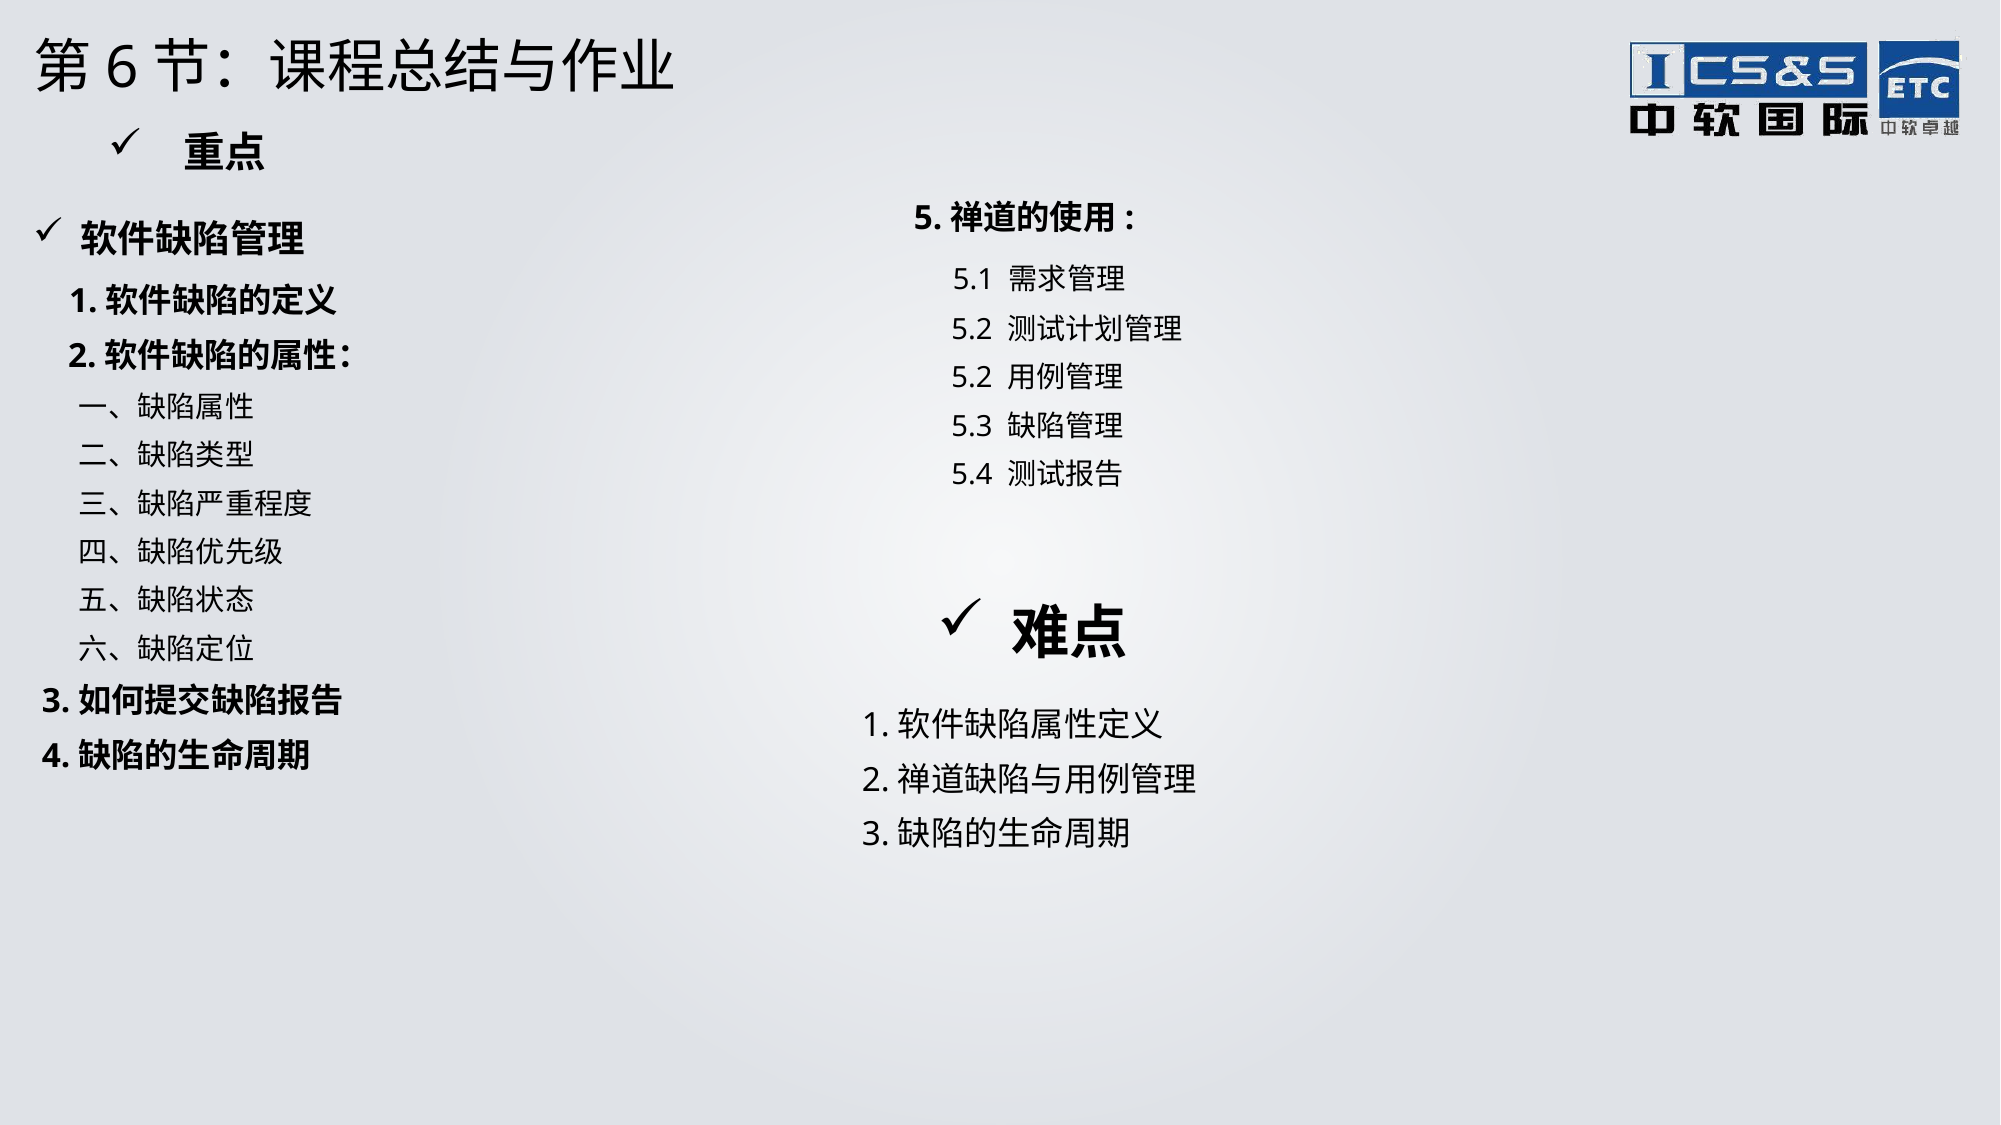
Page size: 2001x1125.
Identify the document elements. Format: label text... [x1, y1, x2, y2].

text_box 第6节：课程总结与作业 [18, 22, 1019, 107]
text_box 5.禅道的使用: 5.1 需求管理 5.2 测试计划管理 5.2 用例管理 5.3 缺陷管理 5.4 测试报告 [899, 180, 1316, 498]
picture [0, 0, 2001, 1125]
text_box 重点 软件缺陷管理 1.软件缺陷的定义 2.软件缺陷的属性： 一、缺陷属性 二、缺陷类型 三、缺陷严重程度 四、缺陷优先级 五、缺陷状态 六、缺陷定位 3.如何提交缺陷报告 4.缺陷的生命周期 [18, 108, 1551, 830]
text_box 难点 1.软件缺陷属性定义 2.禅道缺陷与用例管理 3.缺陷的生命周期 [847, 573, 1336, 860]
